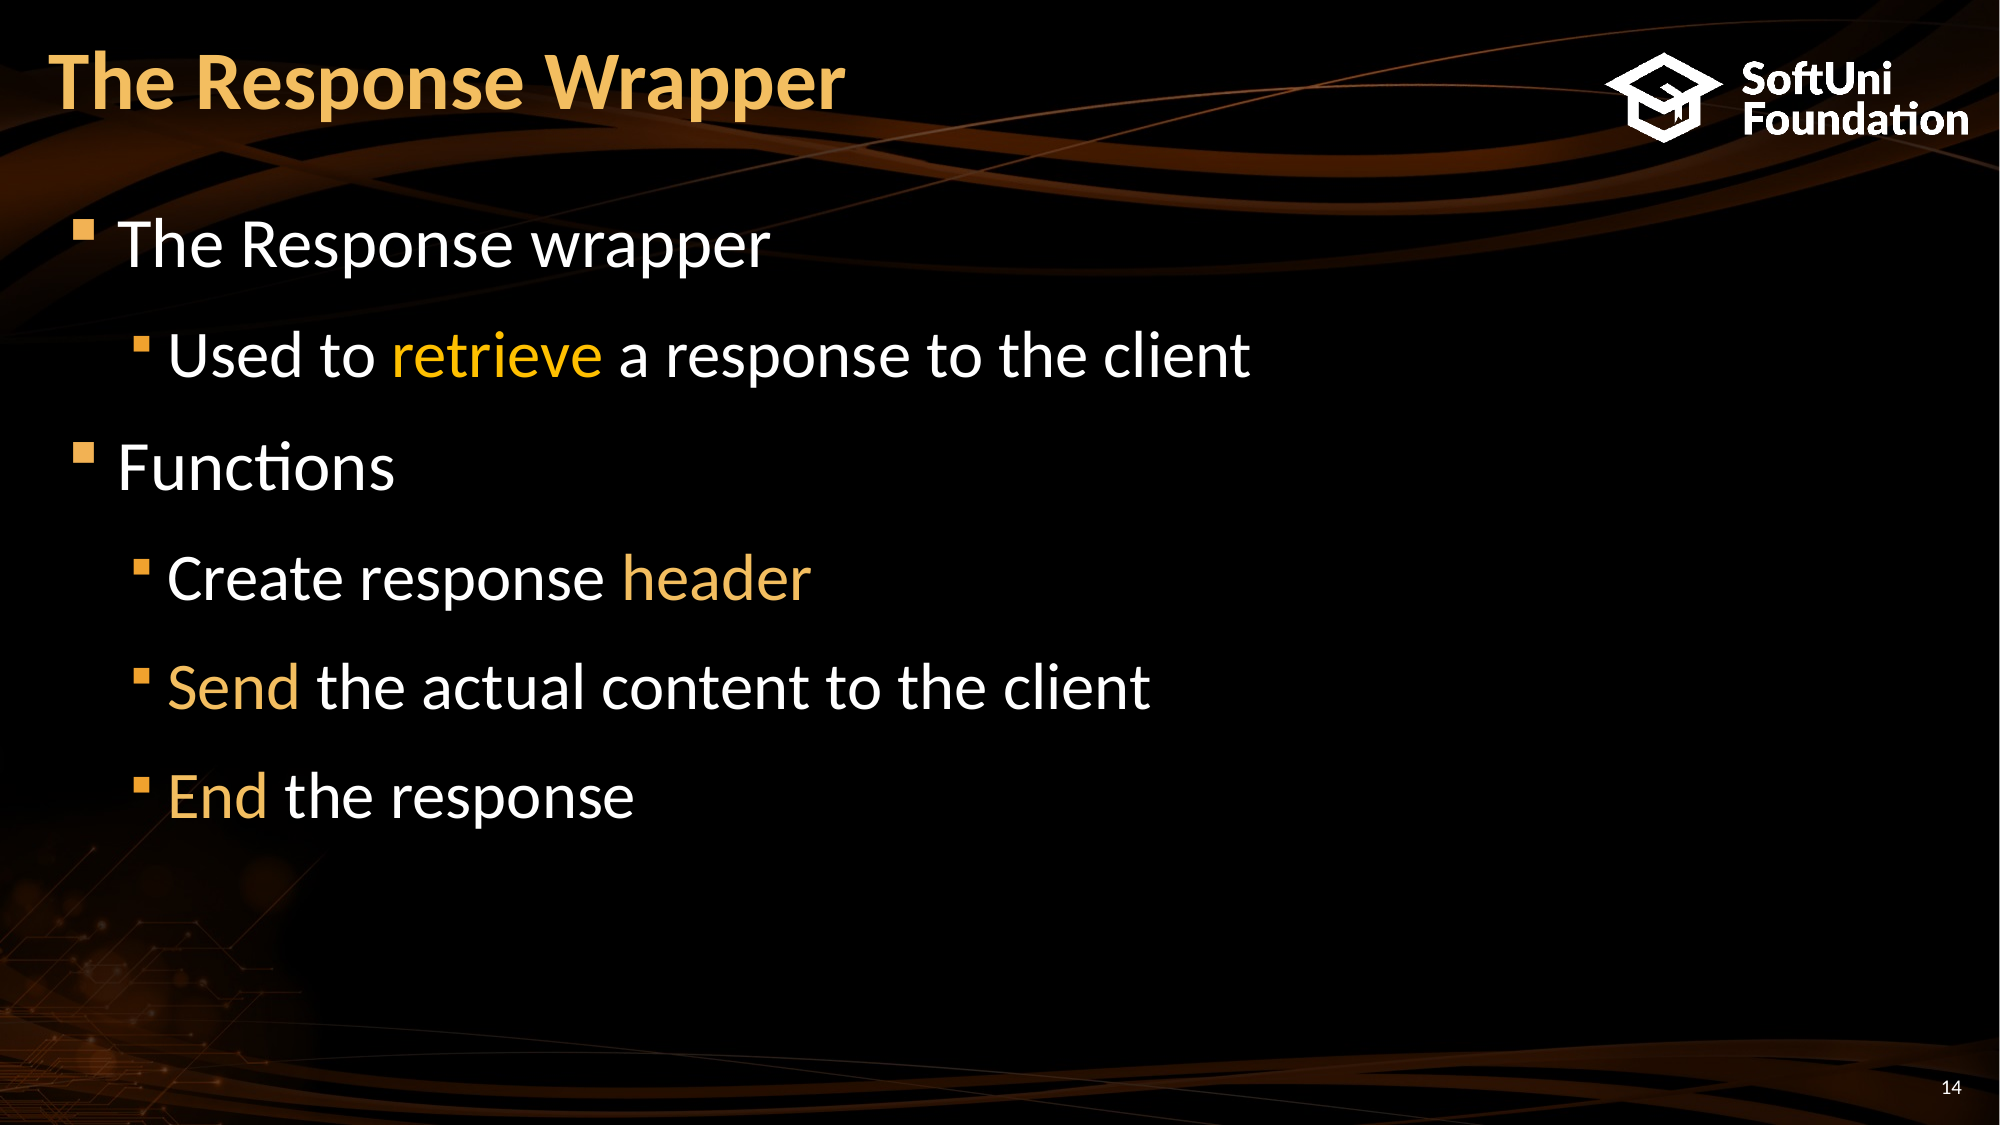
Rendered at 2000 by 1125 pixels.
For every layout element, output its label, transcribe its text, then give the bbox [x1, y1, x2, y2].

title The Response Wrapper [30, 0, 1602, 174]
text_box The Response wrapper Used to retrieve a response to the client Functions Create response header Send the actual content to the client End the response [49, 186, 1475, 1106]
slide_number 14 [1897, 1070, 1968, 1103]
picture [0, 0, 2000, 1125]
